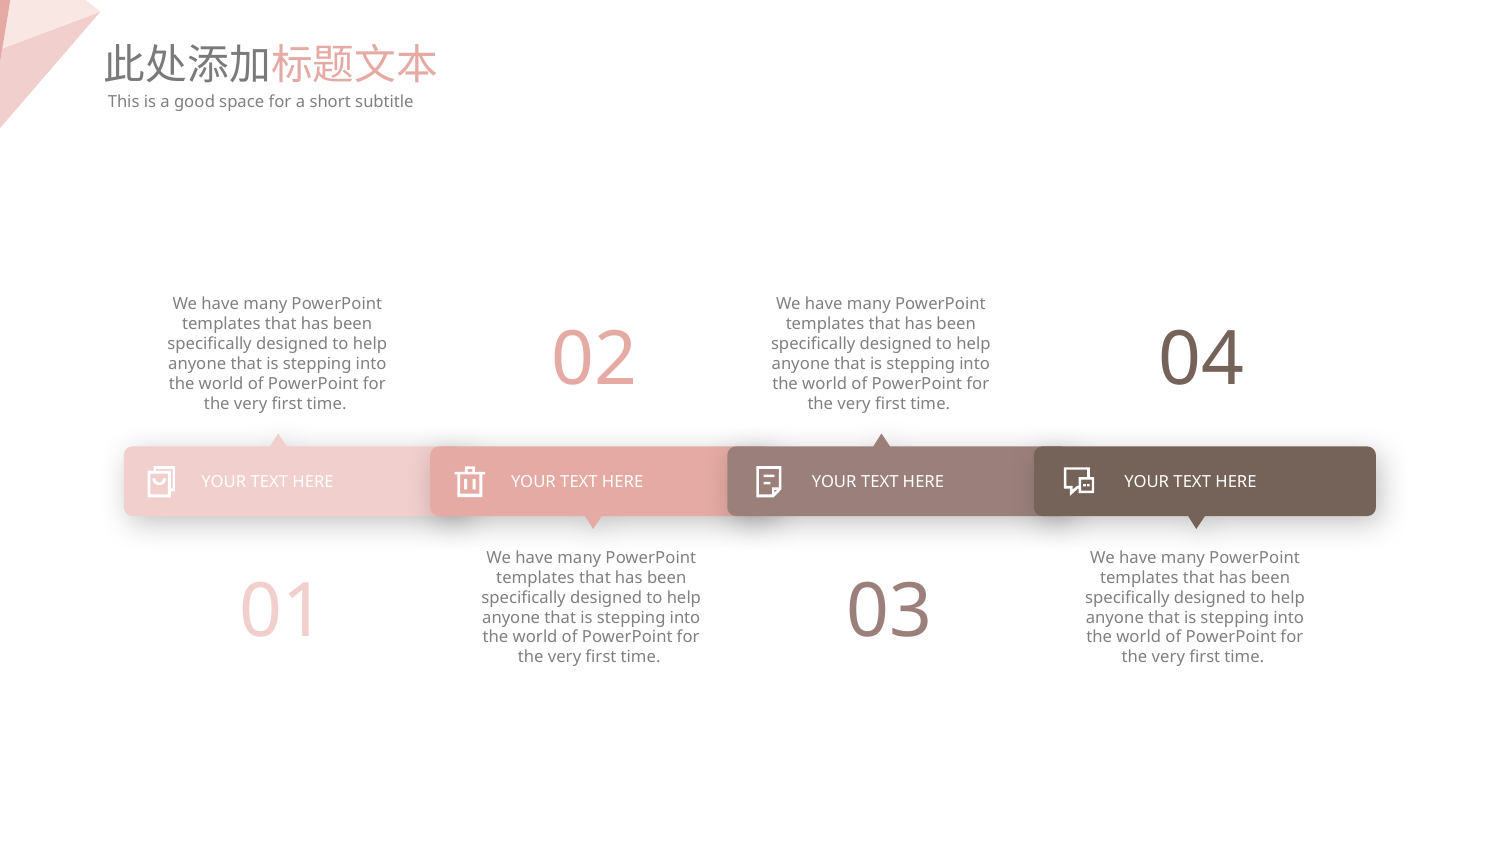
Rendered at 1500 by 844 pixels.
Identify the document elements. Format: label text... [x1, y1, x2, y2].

text_box This is a good space for a short subtitle [104, 83, 430, 119]
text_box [147, 465, 176, 498]
text_box YOUR TEXT HERE [1109, 463, 1272, 499]
text_box We have many PowerPoint templates that has been specifically designed to help anyone that is stepping into the world of PowerPoint for the very first time. [1077, 546, 1314, 667]
text_box We have many PowerPoint templates that has been specifically designed to help anyone that is stepping into the world of PowerPoint for the very first time. [159, 292, 396, 413]
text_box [454, 466, 486, 498]
text_box 02 [536, 302, 653, 407]
text_box 03 [831, 553, 948, 659]
text_box YOUR TEXT HERE [186, 463, 350, 499]
text_box We have many PowerPoint templates that has been specifically designed to help anyone that is stepping into the world of PowerPoint for the very first time. [473, 546, 710, 667]
text_box 04 [1143, 302, 1260, 407]
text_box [1063, 467, 1095, 496]
text_box [121, 431, 431, 519]
text_box [725, 431, 1035, 519]
text_box 此处添加标题文本 [104, 30, 454, 95]
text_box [0, 0, 101, 131]
text_box 01 [224, 553, 341, 659]
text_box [756, 465, 782, 498]
text_box [428, 444, 728, 532]
text_box [1031, 444, 1379, 532]
text_box We have many PowerPoint templates that has been specifically designed to help anyone that is stepping into the world of PowerPoint for the very first time. [762, 292, 1000, 413]
text_box YOUR TEXT HERE [496, 463, 659, 499]
text_box YOUR TEXT HERE [797, 463, 960, 499]
